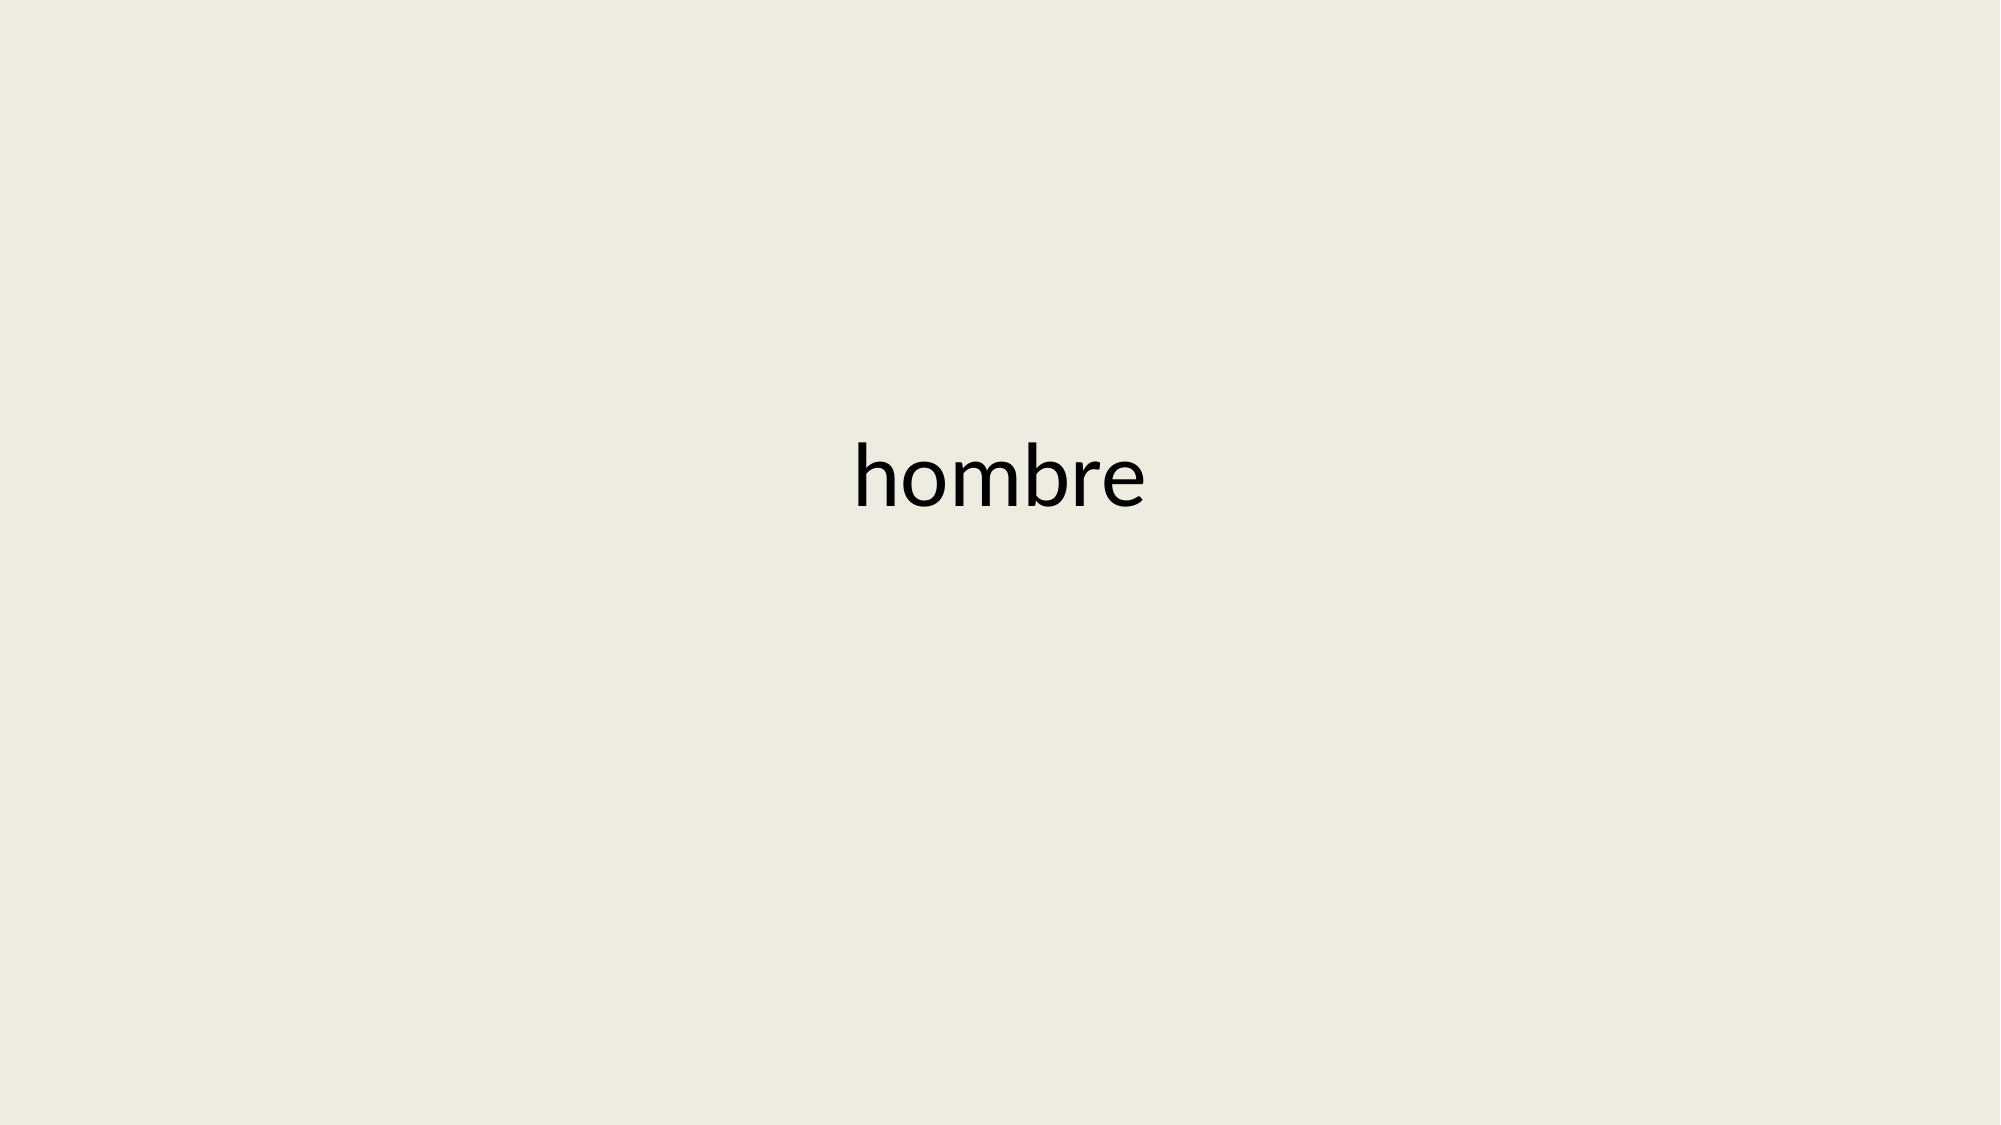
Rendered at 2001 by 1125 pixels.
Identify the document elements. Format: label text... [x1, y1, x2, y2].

title hombre [362, 349, 1638, 591]
